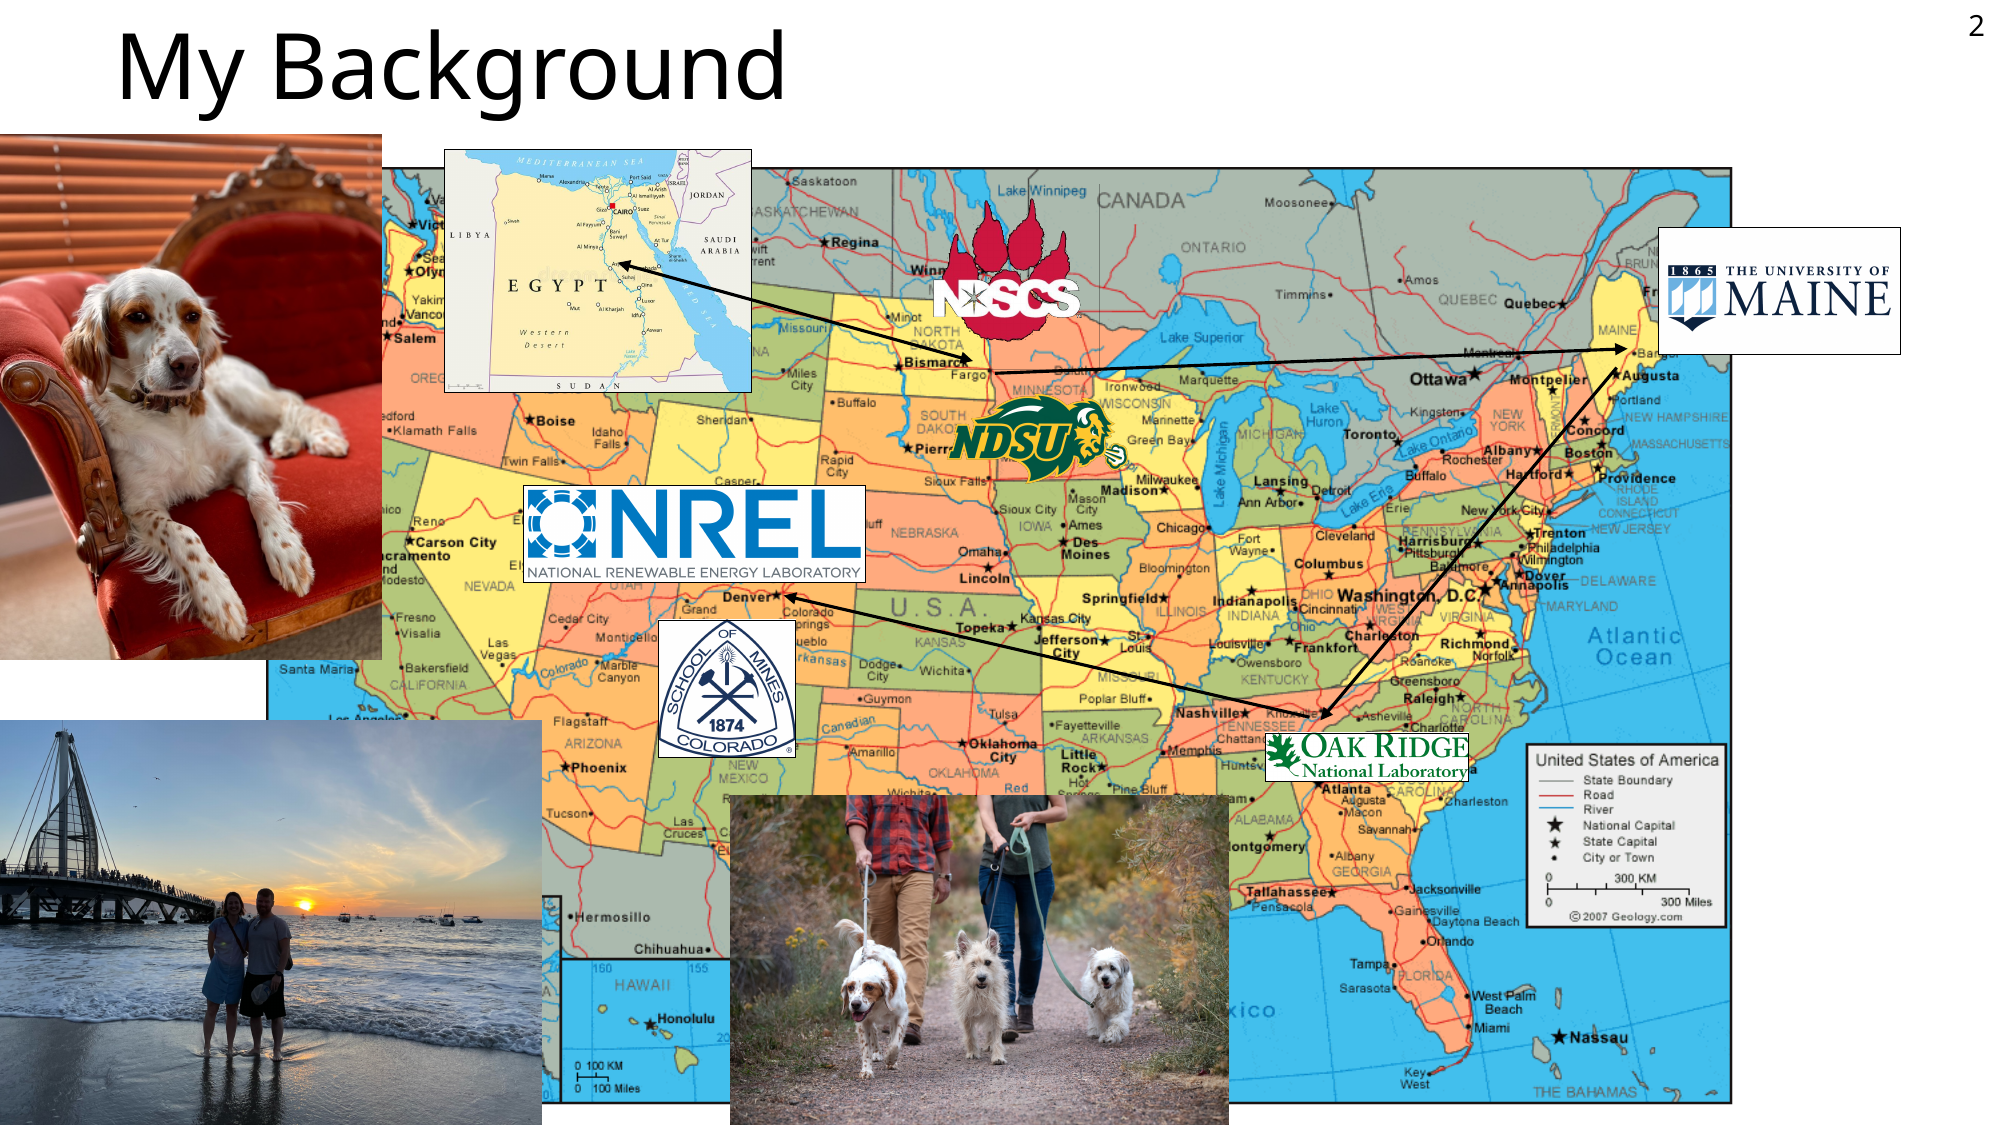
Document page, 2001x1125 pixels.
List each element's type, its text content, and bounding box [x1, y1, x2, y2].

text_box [783, 594, 1310, 718]
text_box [994, 348, 1629, 374]
picture [0, 133, 1902, 1125]
title My Background [99, 0, 1902, 140]
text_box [1319, 367, 1618, 721]
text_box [617, 262, 974, 362]
